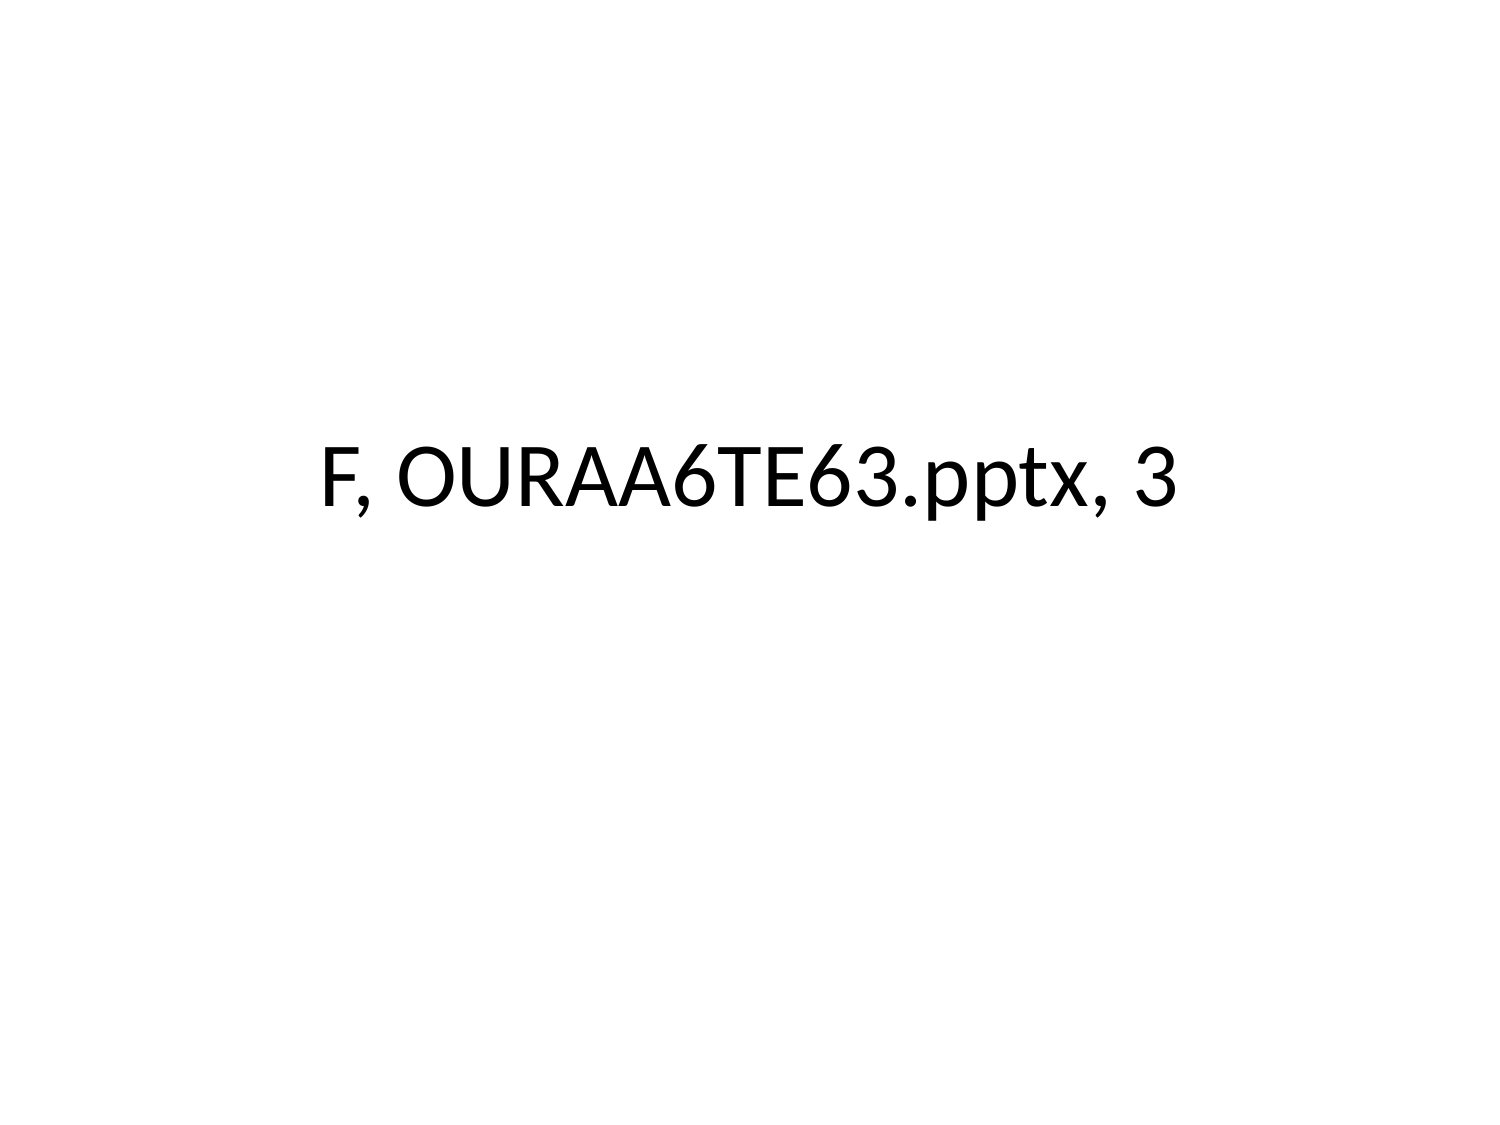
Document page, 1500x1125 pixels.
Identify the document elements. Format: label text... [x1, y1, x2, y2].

title F, OURAA6TE63.pptx, 3 [112, 349, 1388, 591]
